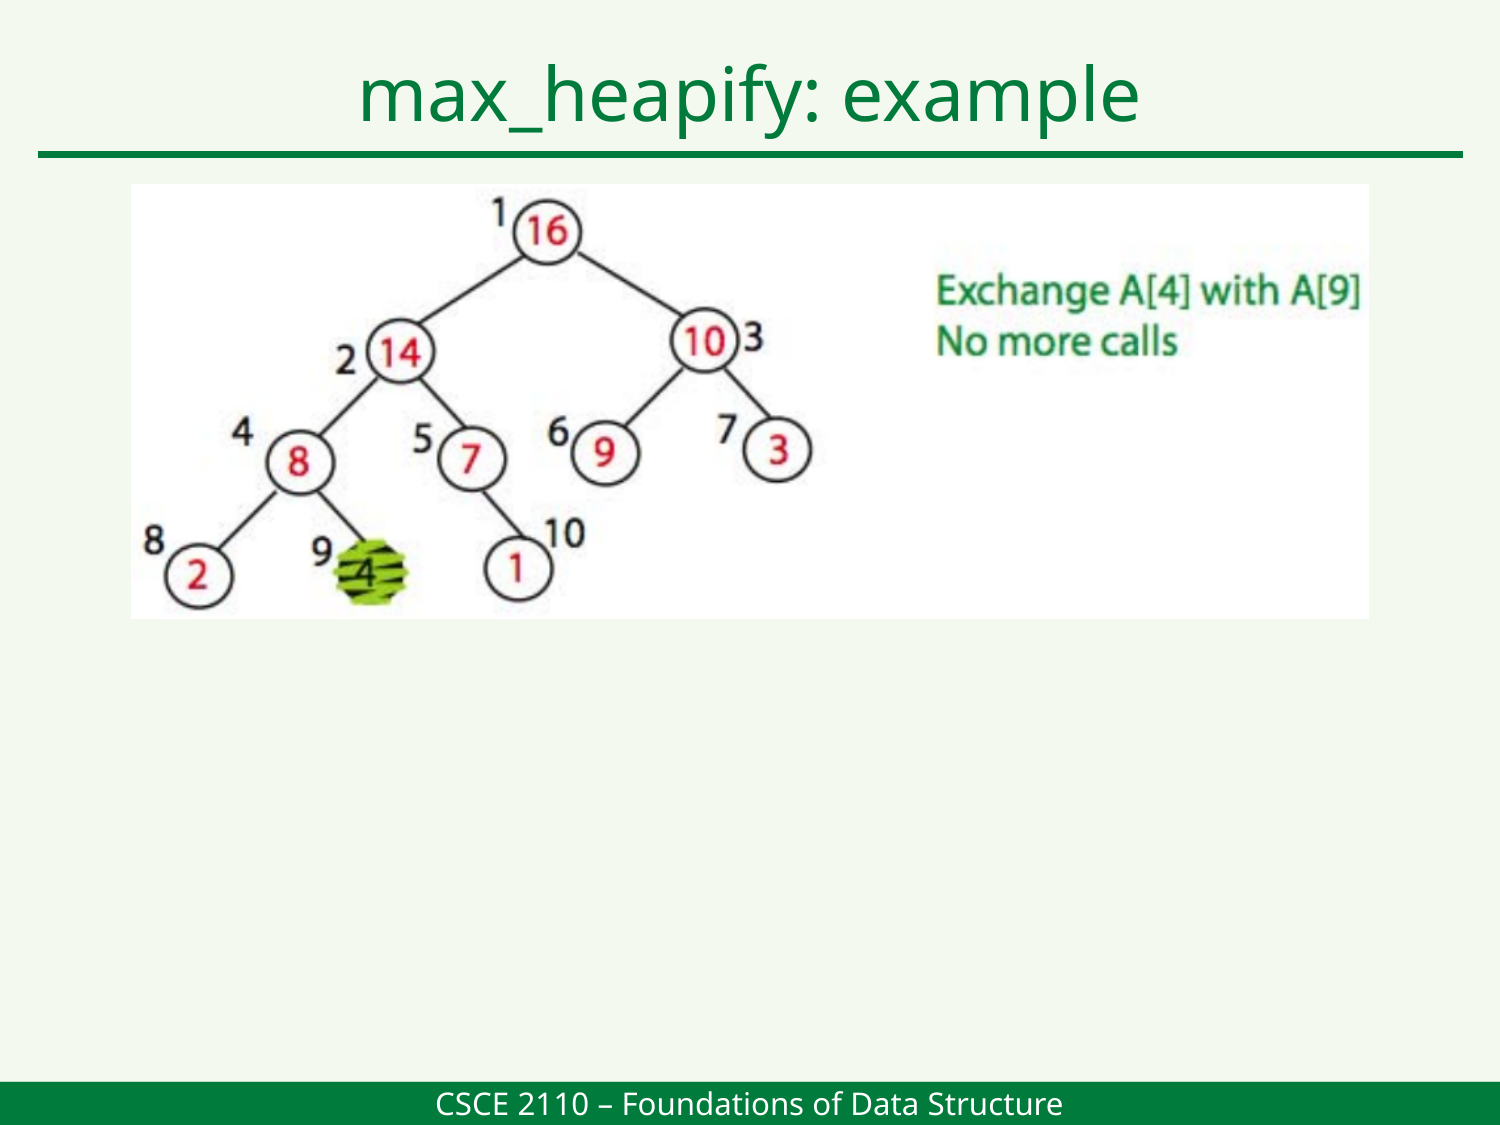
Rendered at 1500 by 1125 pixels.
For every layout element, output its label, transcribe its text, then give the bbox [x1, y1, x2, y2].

text_box max_heapify: example [36, 27, 1463, 155]
picture [131, 184, 1369, 619]
